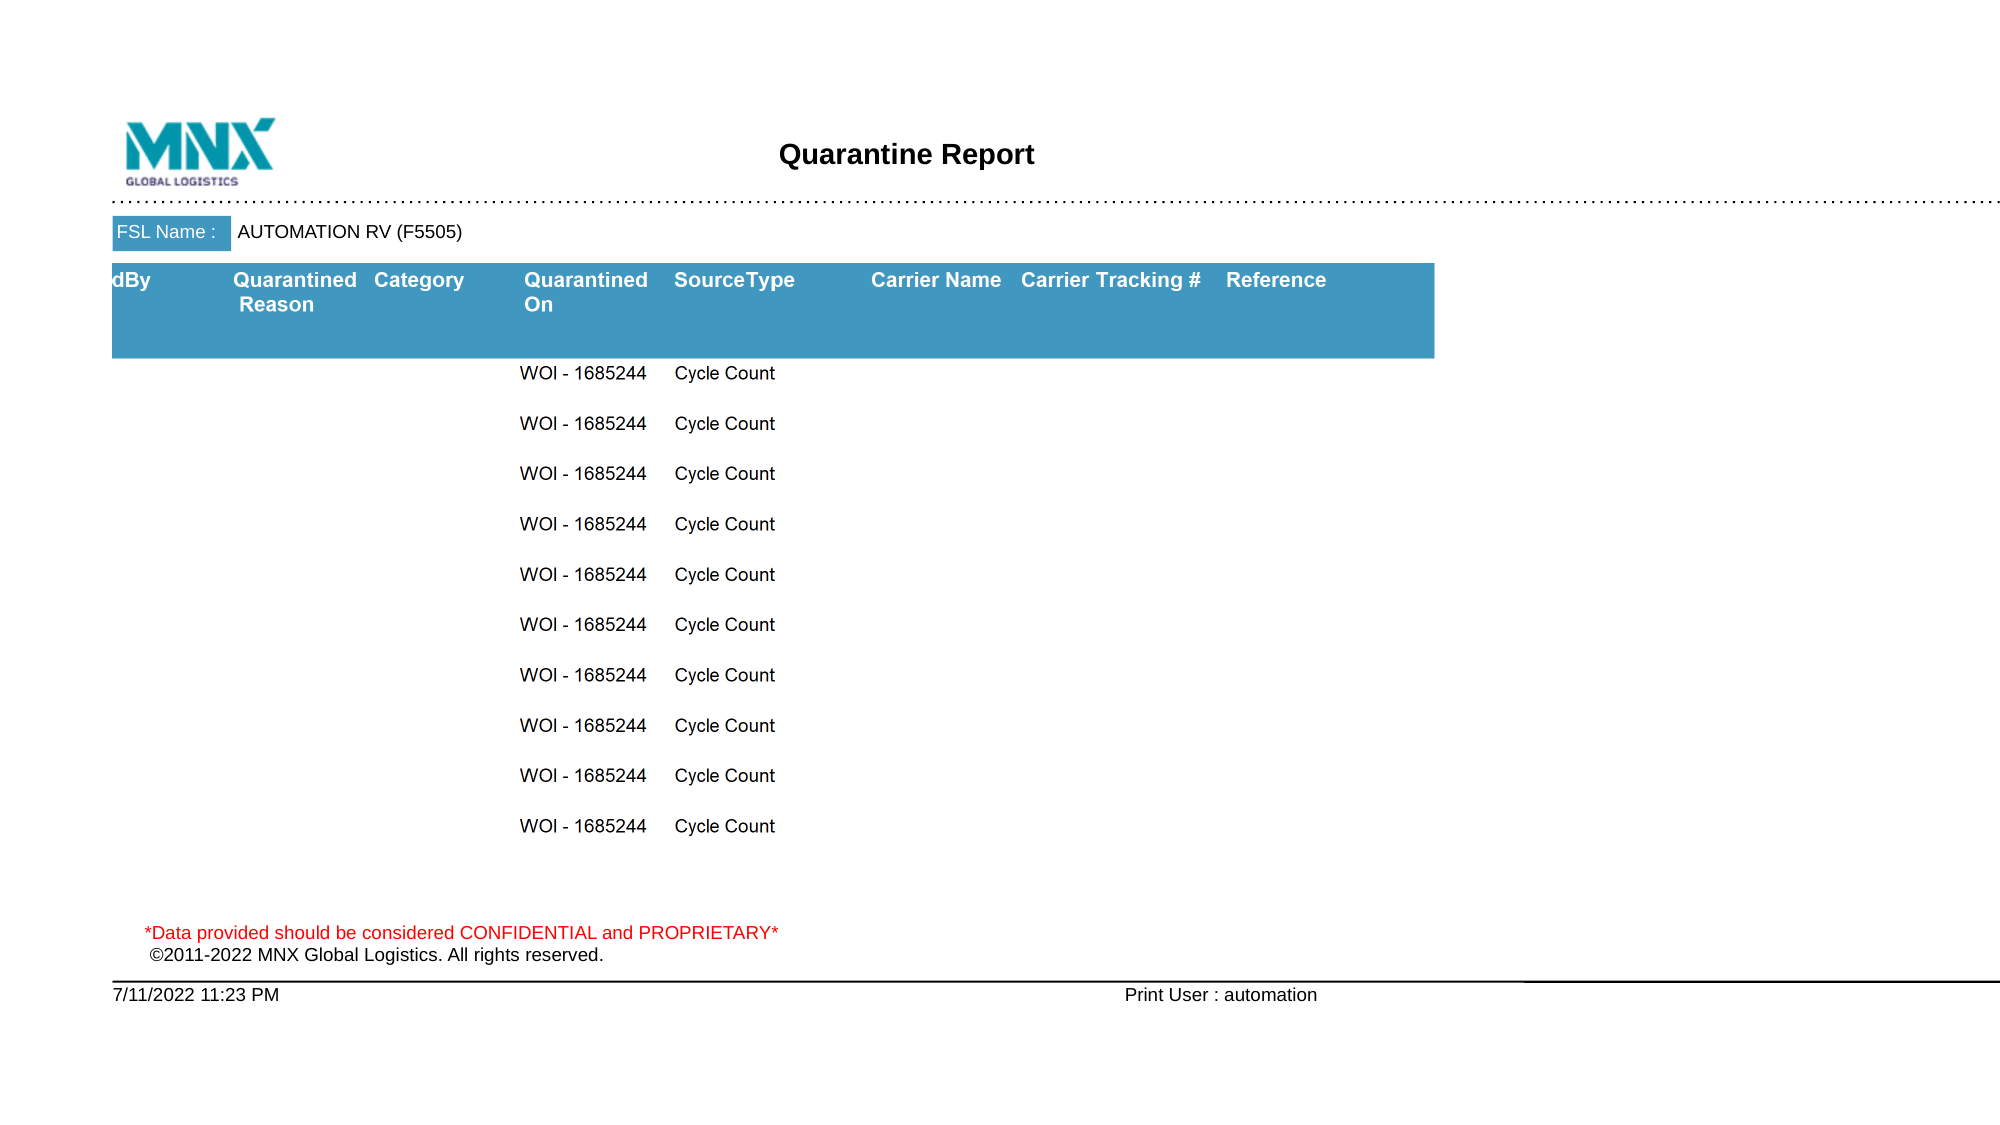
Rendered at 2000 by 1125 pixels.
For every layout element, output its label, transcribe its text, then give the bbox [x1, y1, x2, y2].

text_box ©2011-2022 MNX Global Logistics. All rights reserved. [144, 942, 1158, 964]
text_box FSL Name : [112, 215, 232, 252]
text_box 7/11/2022 11:23 PM [112, 983, 343, 1013]
text_box *Data provided should be considered CONFIDENTIAL and PROPRIETARY* [144, 920, 1158, 942]
text_box Quarantine Report [562, 131, 1252, 173]
text_box AUTOMATION RV (F5505) [233, 215, 669, 252]
picture [112, 115, 323, 188]
text_box Print User : automation [1055, 983, 1387, 1013]
picture [112, 263, 1435, 862]
